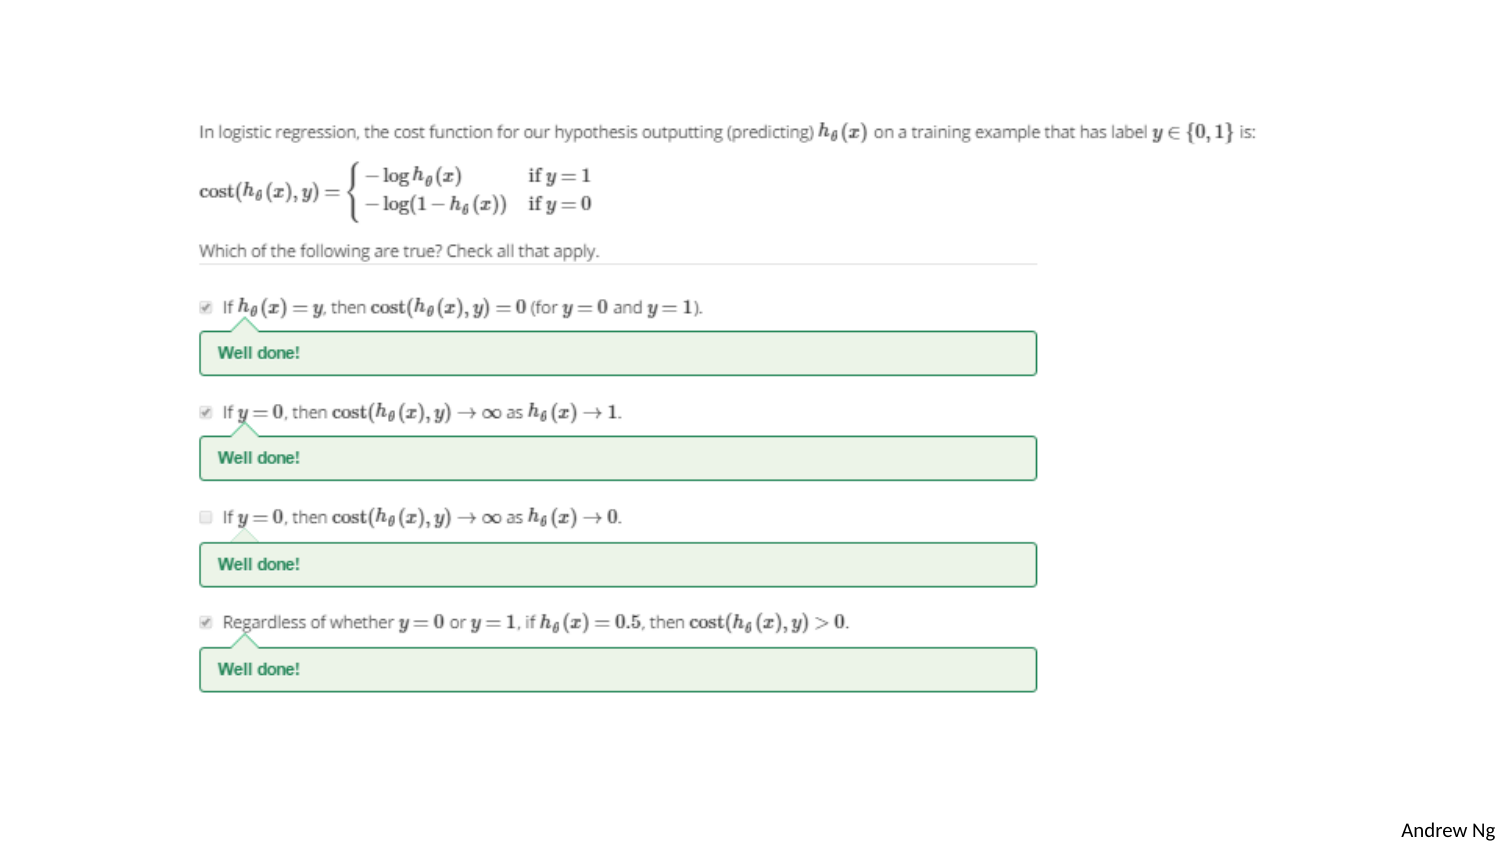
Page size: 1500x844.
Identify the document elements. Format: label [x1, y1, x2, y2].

picture [162, 96, 1294, 746]
